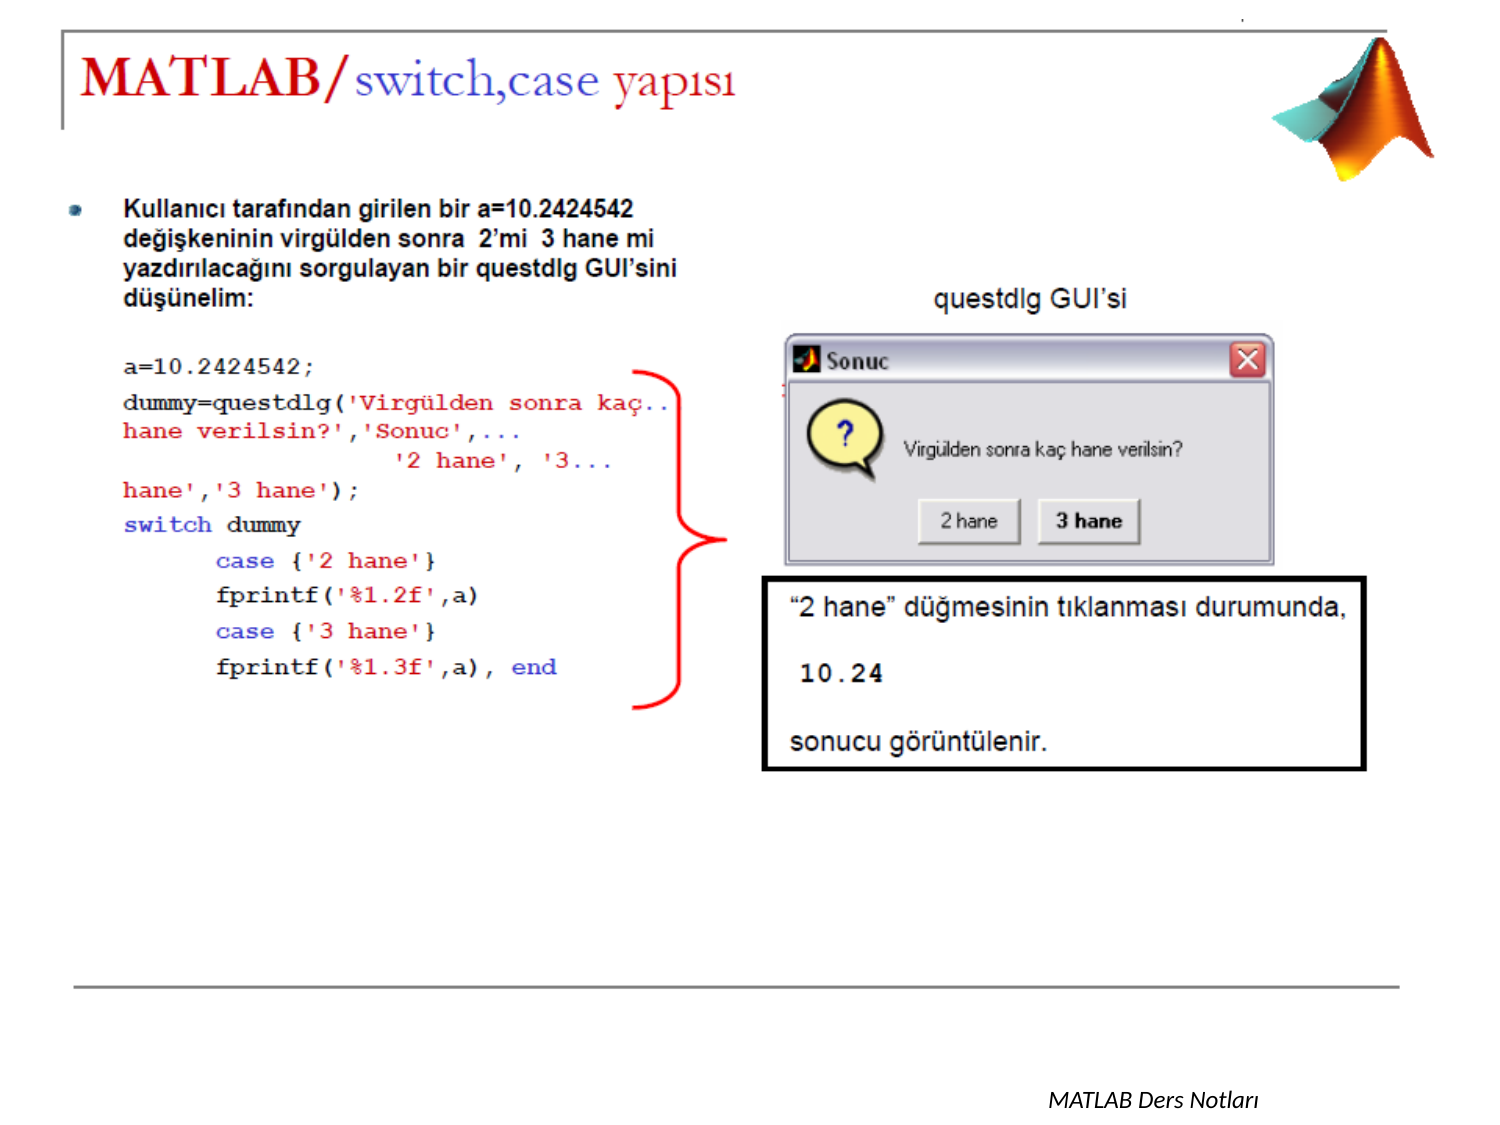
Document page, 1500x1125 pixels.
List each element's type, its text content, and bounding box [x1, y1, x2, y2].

picture [41, 19, 1450, 1000]
text_box MATLAB Ders Notları [1033, 1076, 1500, 1121]
